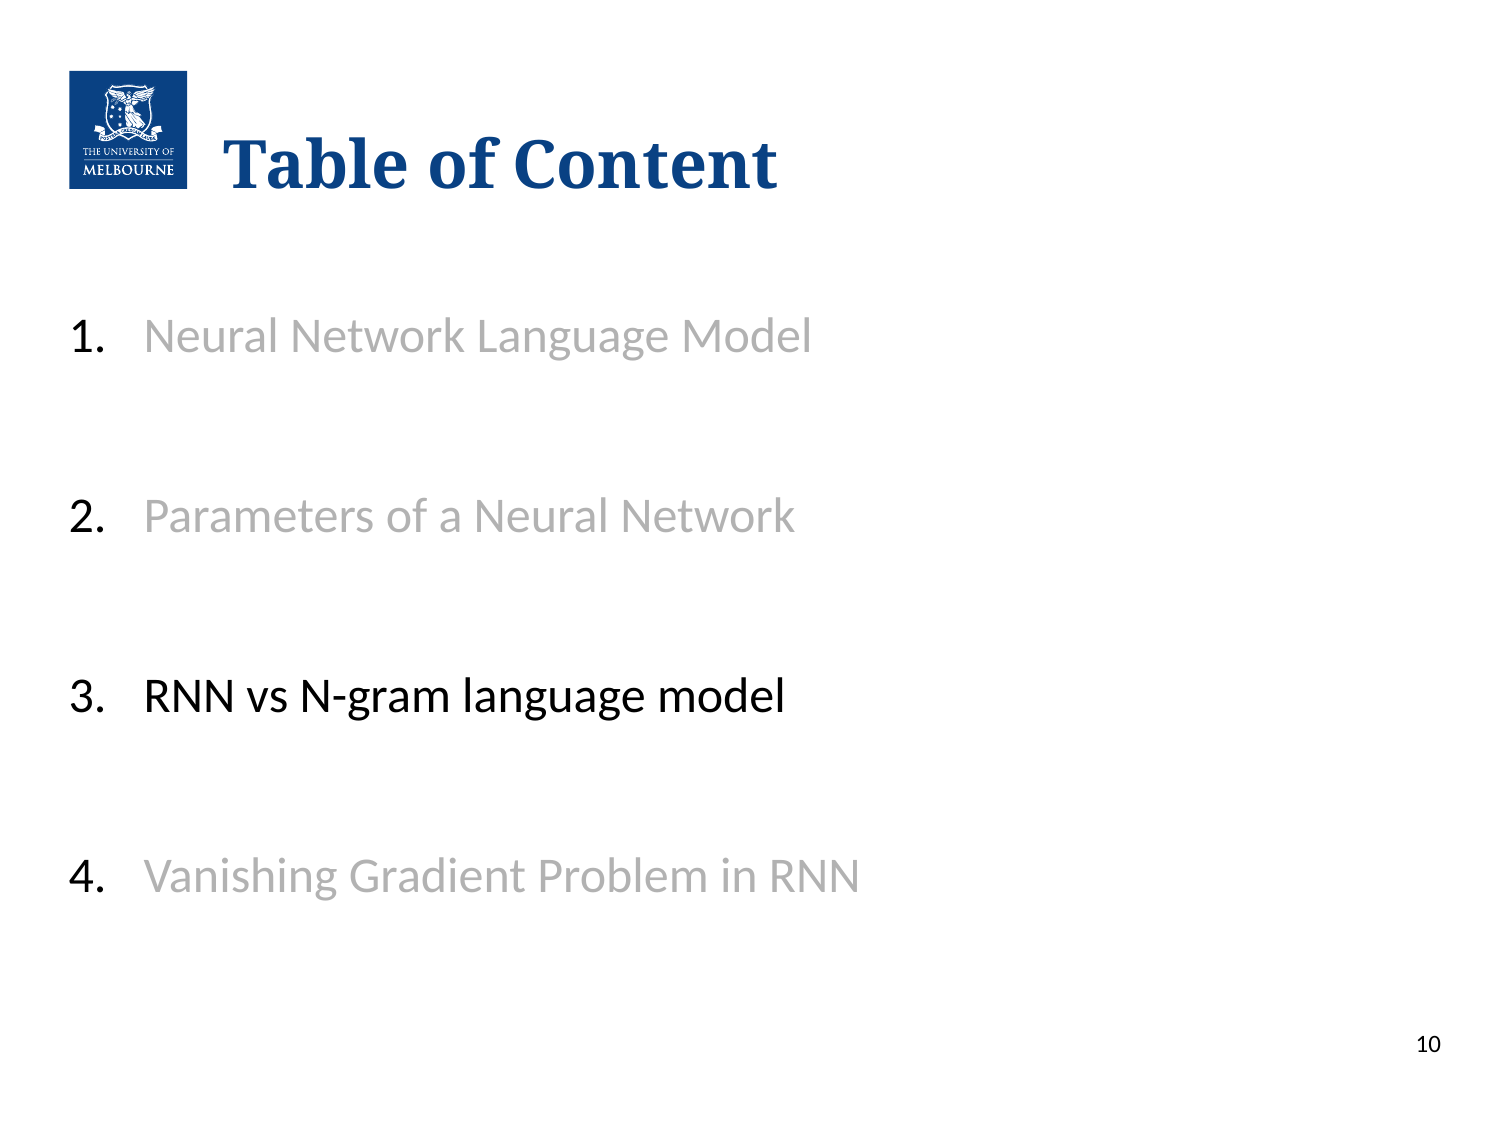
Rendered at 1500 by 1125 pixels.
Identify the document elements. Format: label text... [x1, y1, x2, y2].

list Neural Network Language Model Parameters of a Neural Network RNN vs N-gram language model Vanishing Gradient Problem in RNN [53, 294, 1443, 1013]
slide_number 10 [1348, 1012, 1442, 1073]
title Table of Content [208, 64, 1443, 211]
